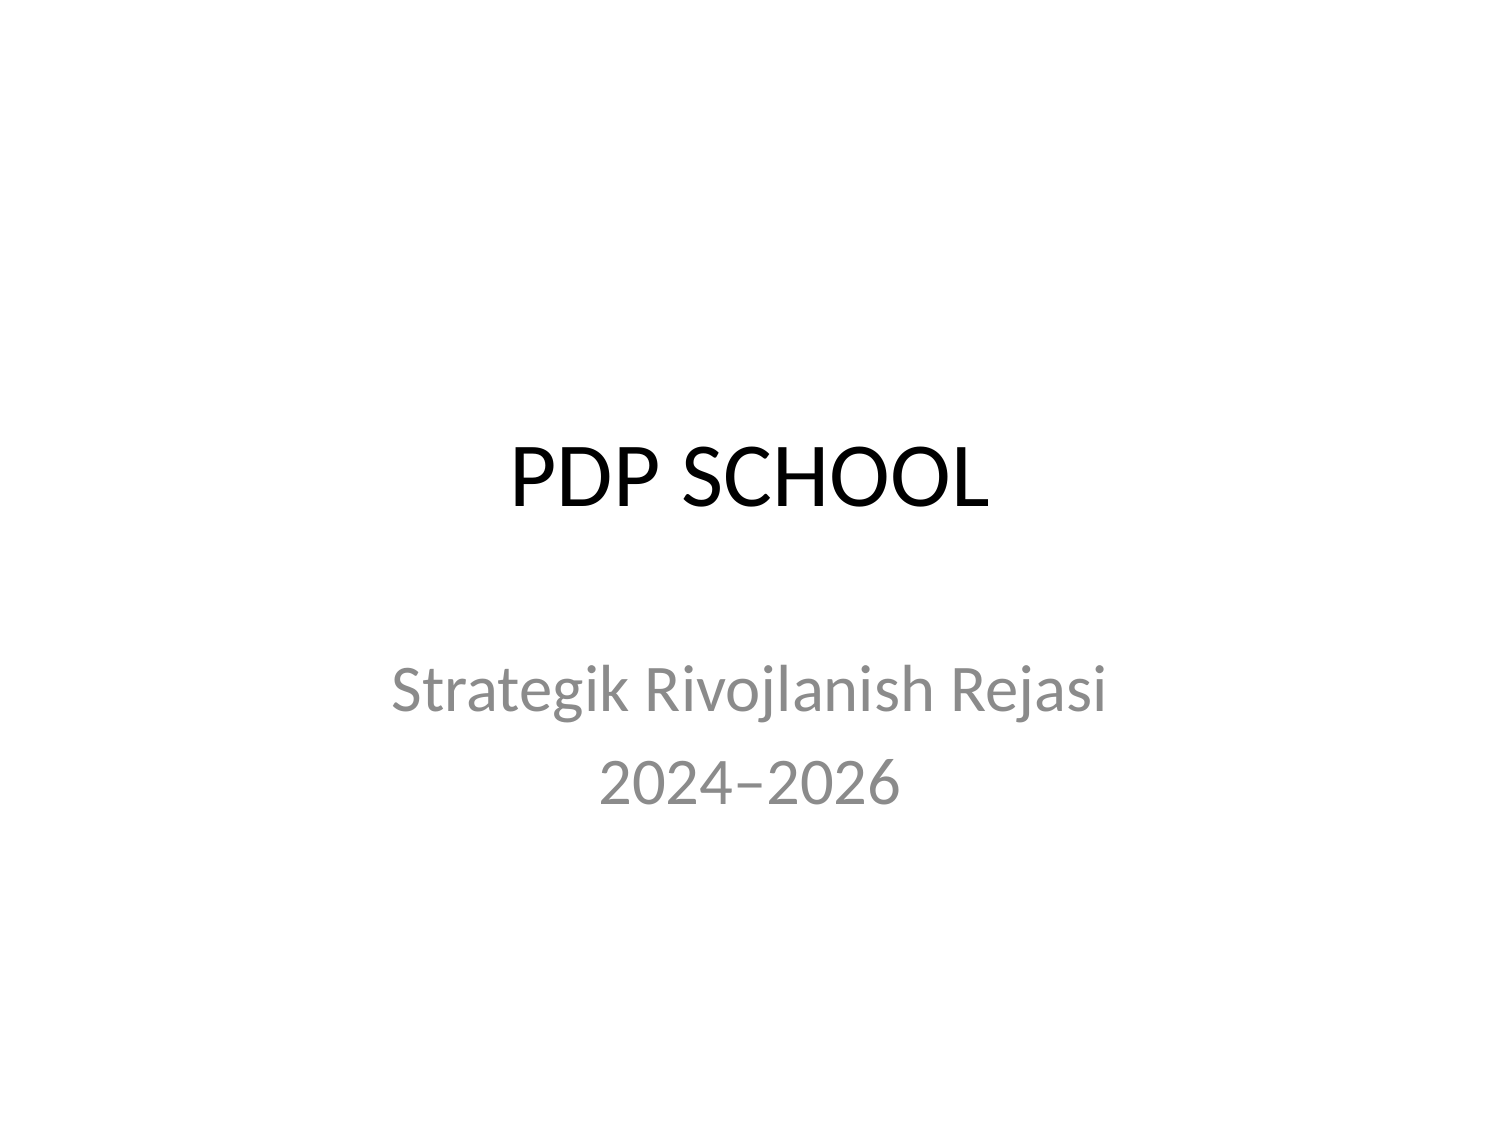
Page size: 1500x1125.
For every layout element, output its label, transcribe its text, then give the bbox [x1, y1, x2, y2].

subtitle Strategik Rivojlanish Rejasi 2024–2026 [225, 637, 1275, 925]
title PDP SCHOOL [112, 349, 1388, 591]
